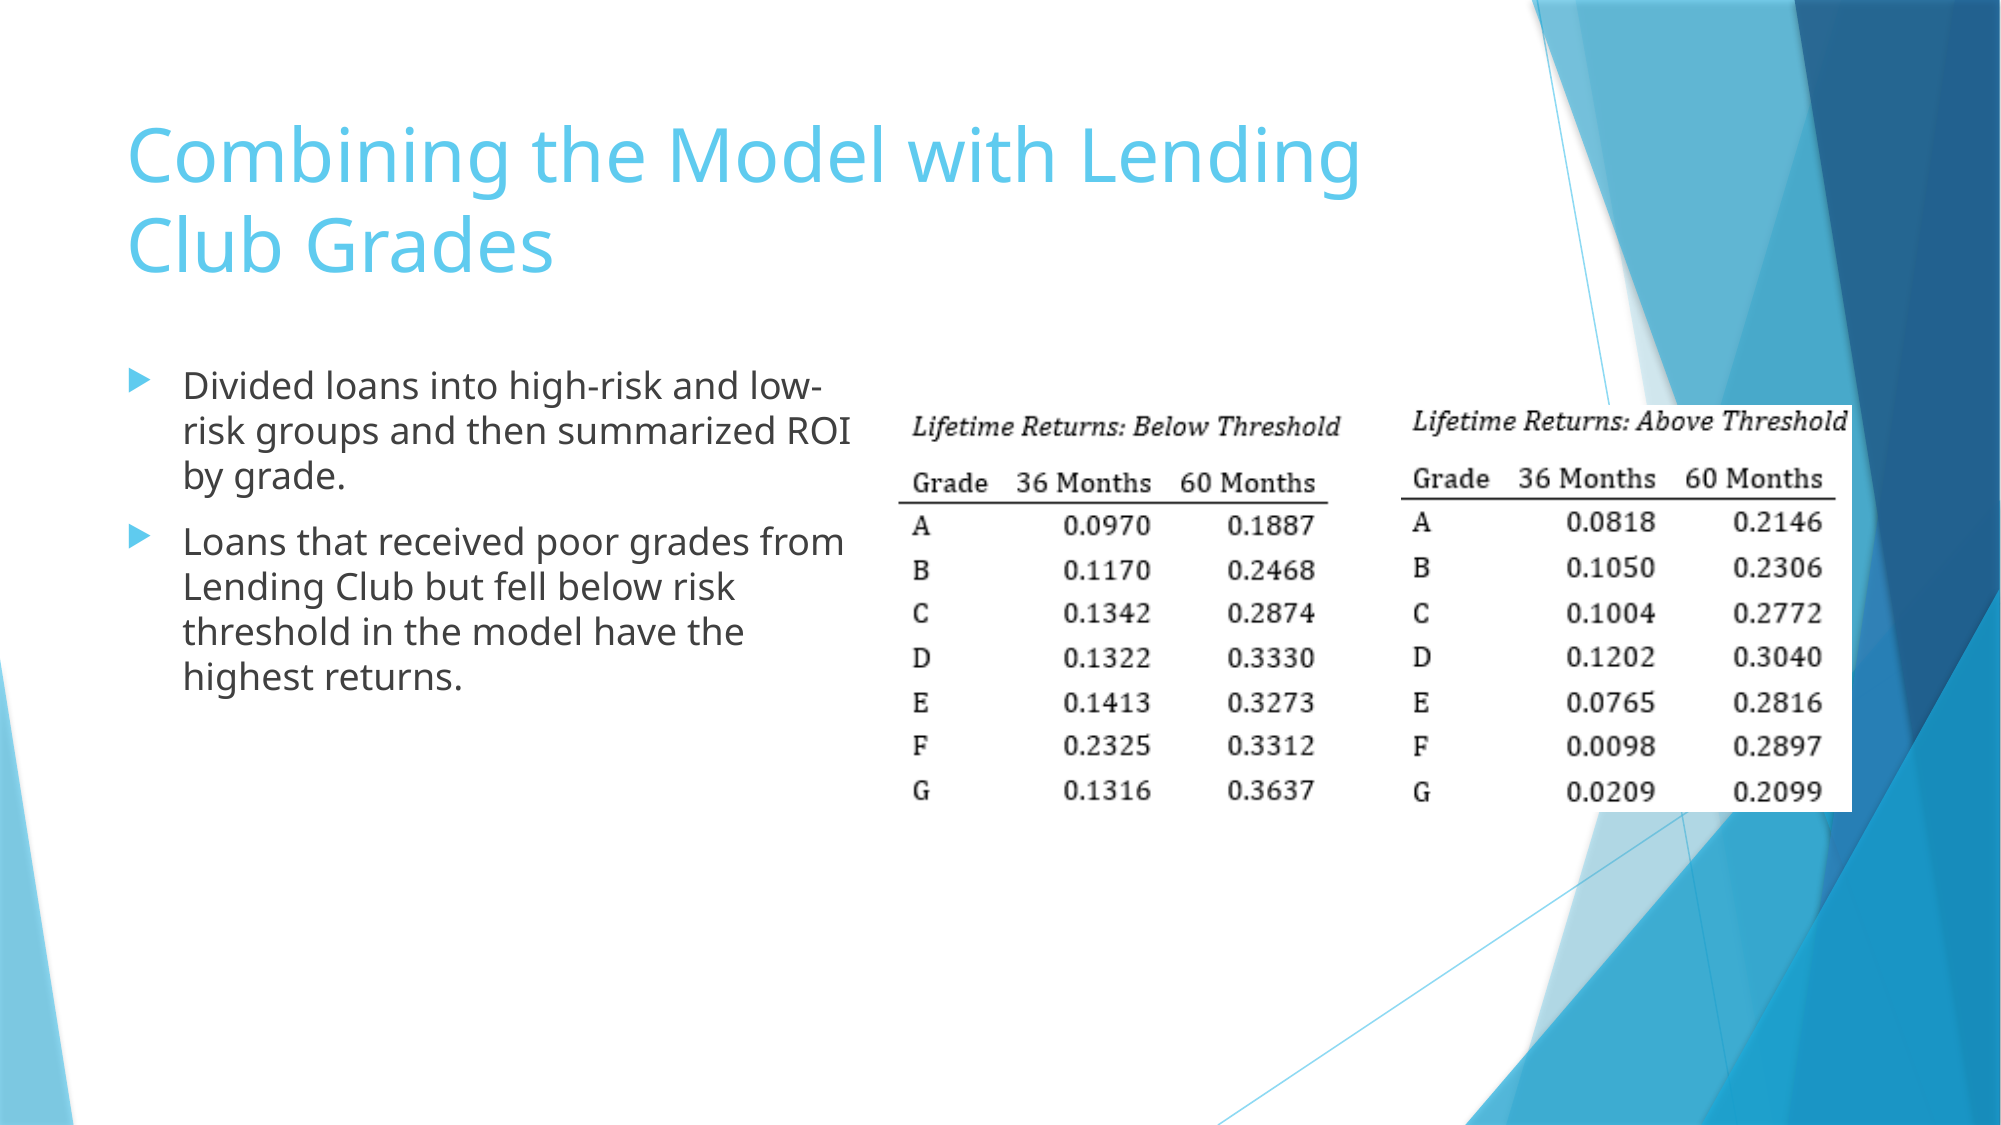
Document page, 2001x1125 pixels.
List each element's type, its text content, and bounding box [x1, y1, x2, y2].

title Combining the Model with Lending Club Grades [111, 99, 1522, 317]
picture [897, 404, 1348, 813]
list Divided loans into high-risk and low-risk groups and then summarized ROI by grade. Loans that received poor grades from Lending Club but fell below risk threshold in the model have the highest returns. [111, 354, 898, 992]
picture [1401, 404, 1853, 813]
